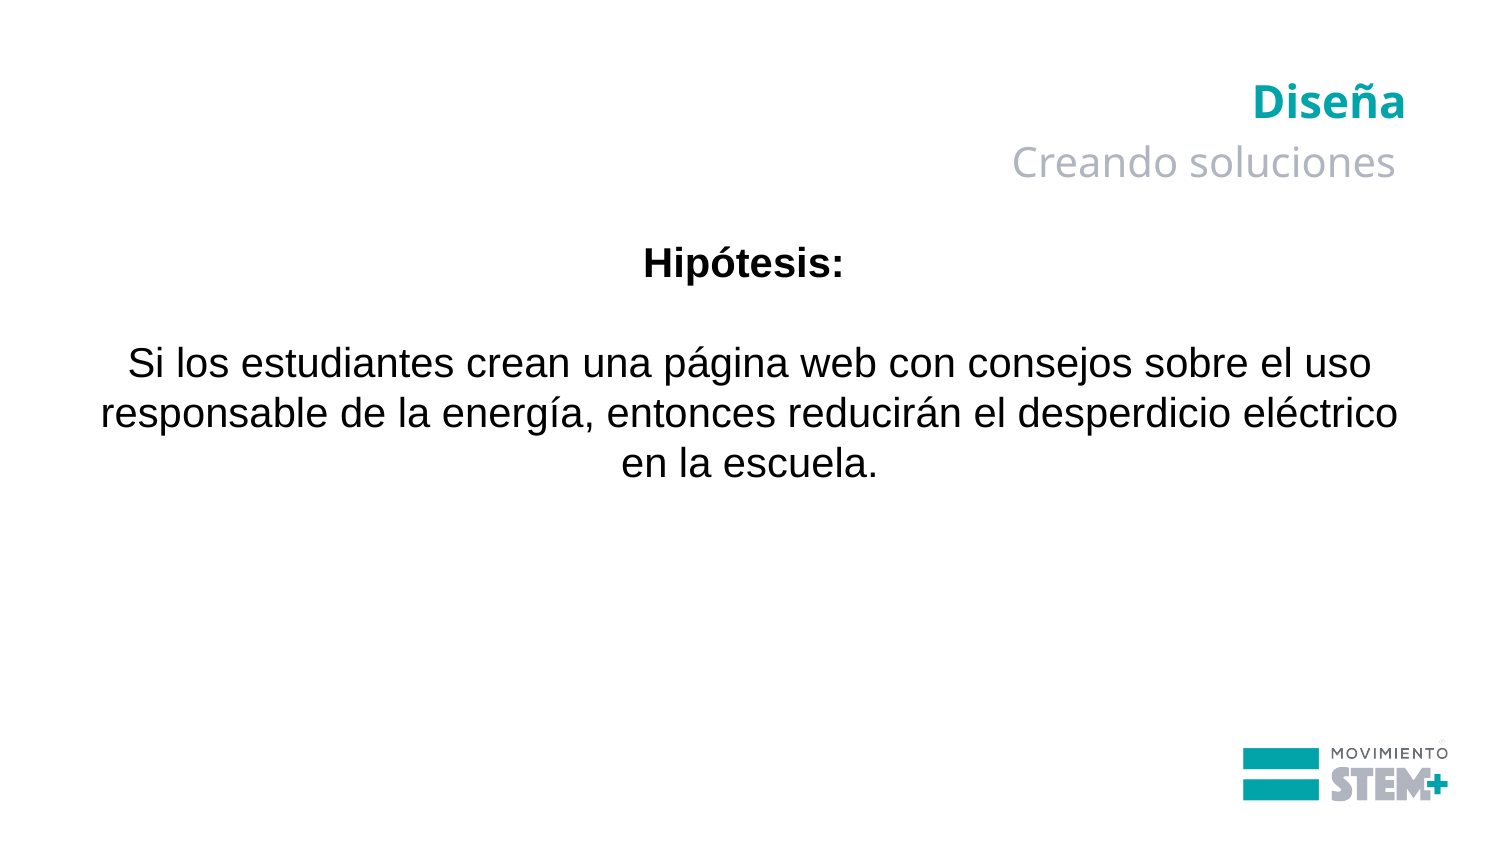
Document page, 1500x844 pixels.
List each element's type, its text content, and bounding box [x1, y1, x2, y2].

text_box Diseña Creando soluciones [581, 63, 1422, 195]
text_box Hipótesis: Si los estudiantes crean una página web con consejos sobre el uso responsable de la energía, entonces reducirán el desperdicio eléctrico en la escuela. [68, 220, 1432, 501]
picture [1239, 738, 1451, 803]
